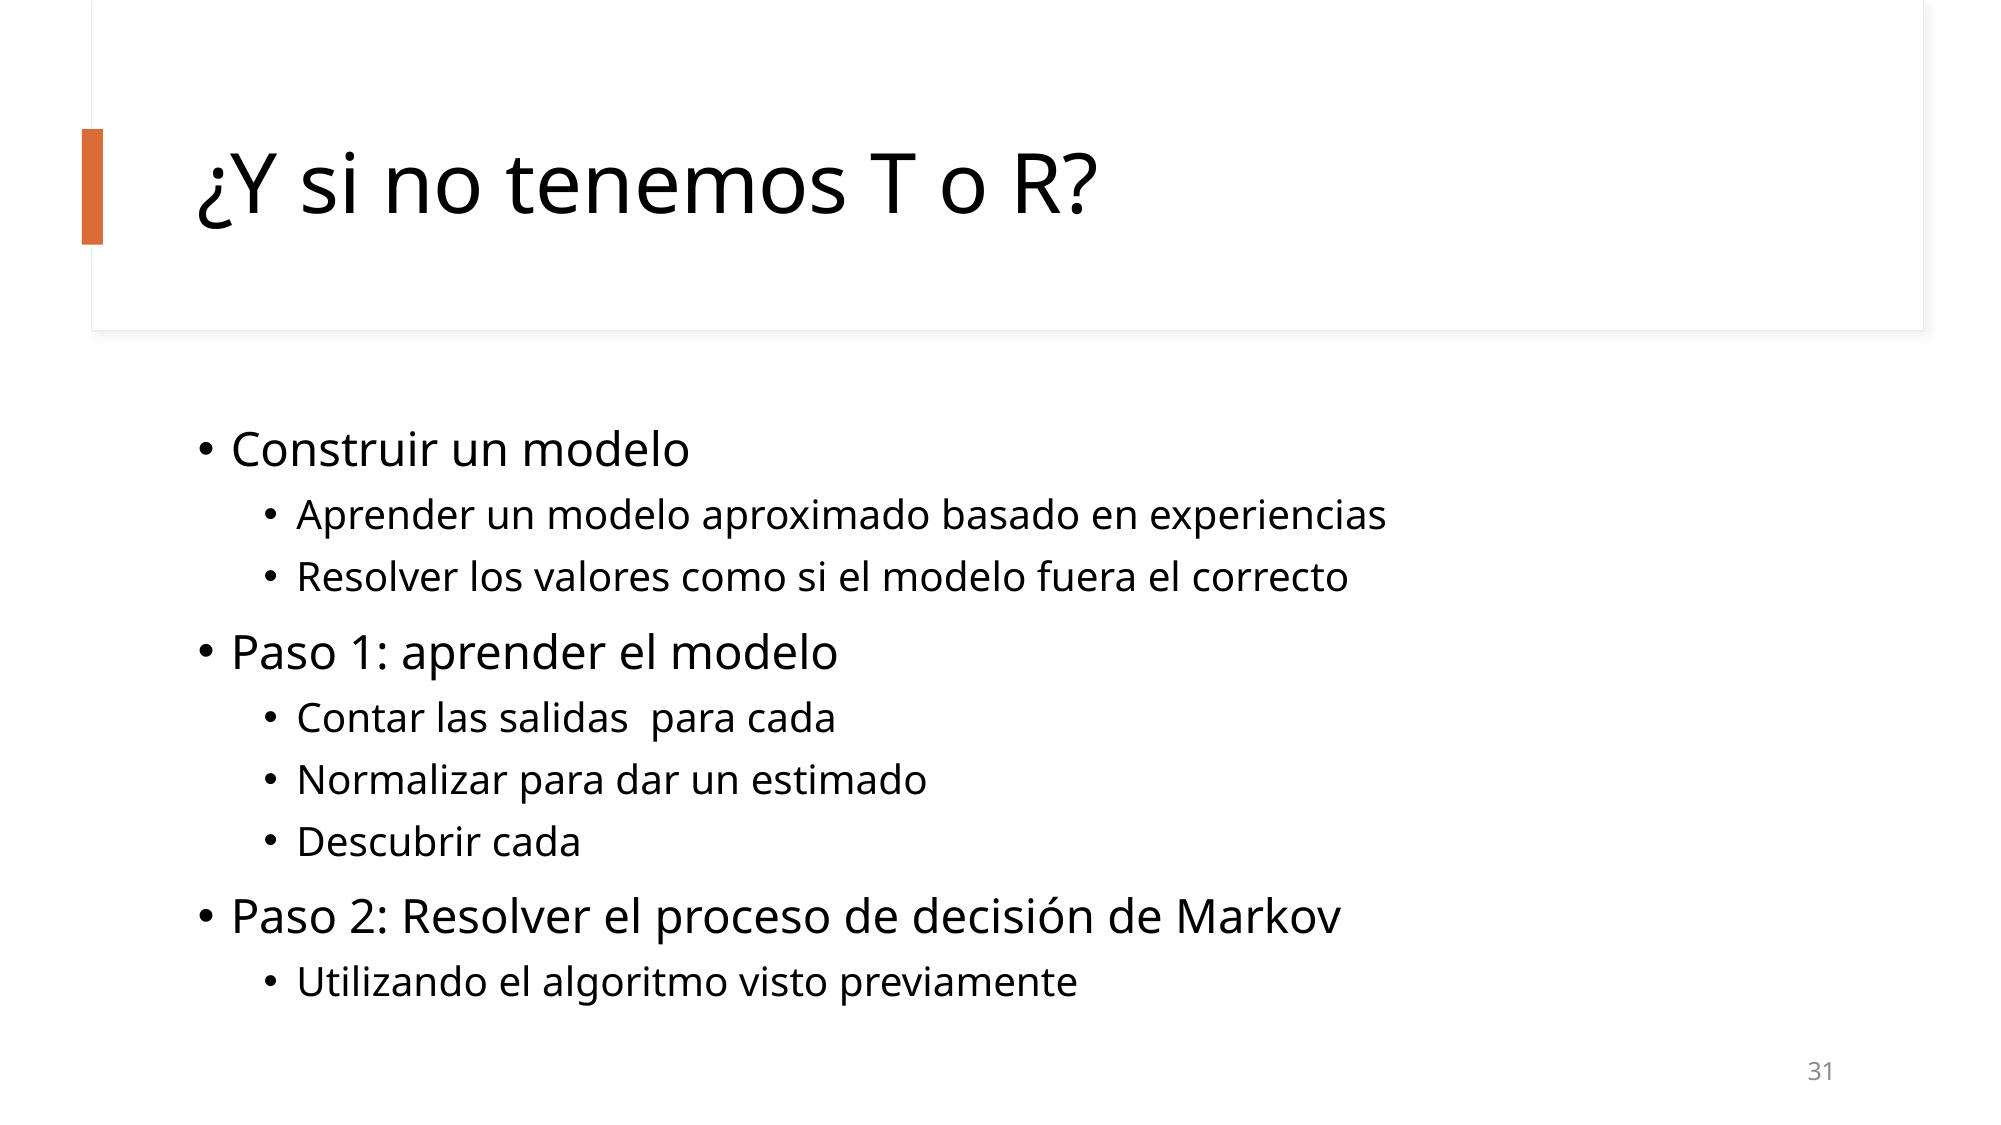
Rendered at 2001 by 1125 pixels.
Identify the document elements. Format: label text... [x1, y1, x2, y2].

slide_number 31 [1401, 1042, 1851, 1103]
title ¿Y si no tenemos T o R? [183, 90, 1851, 284]
